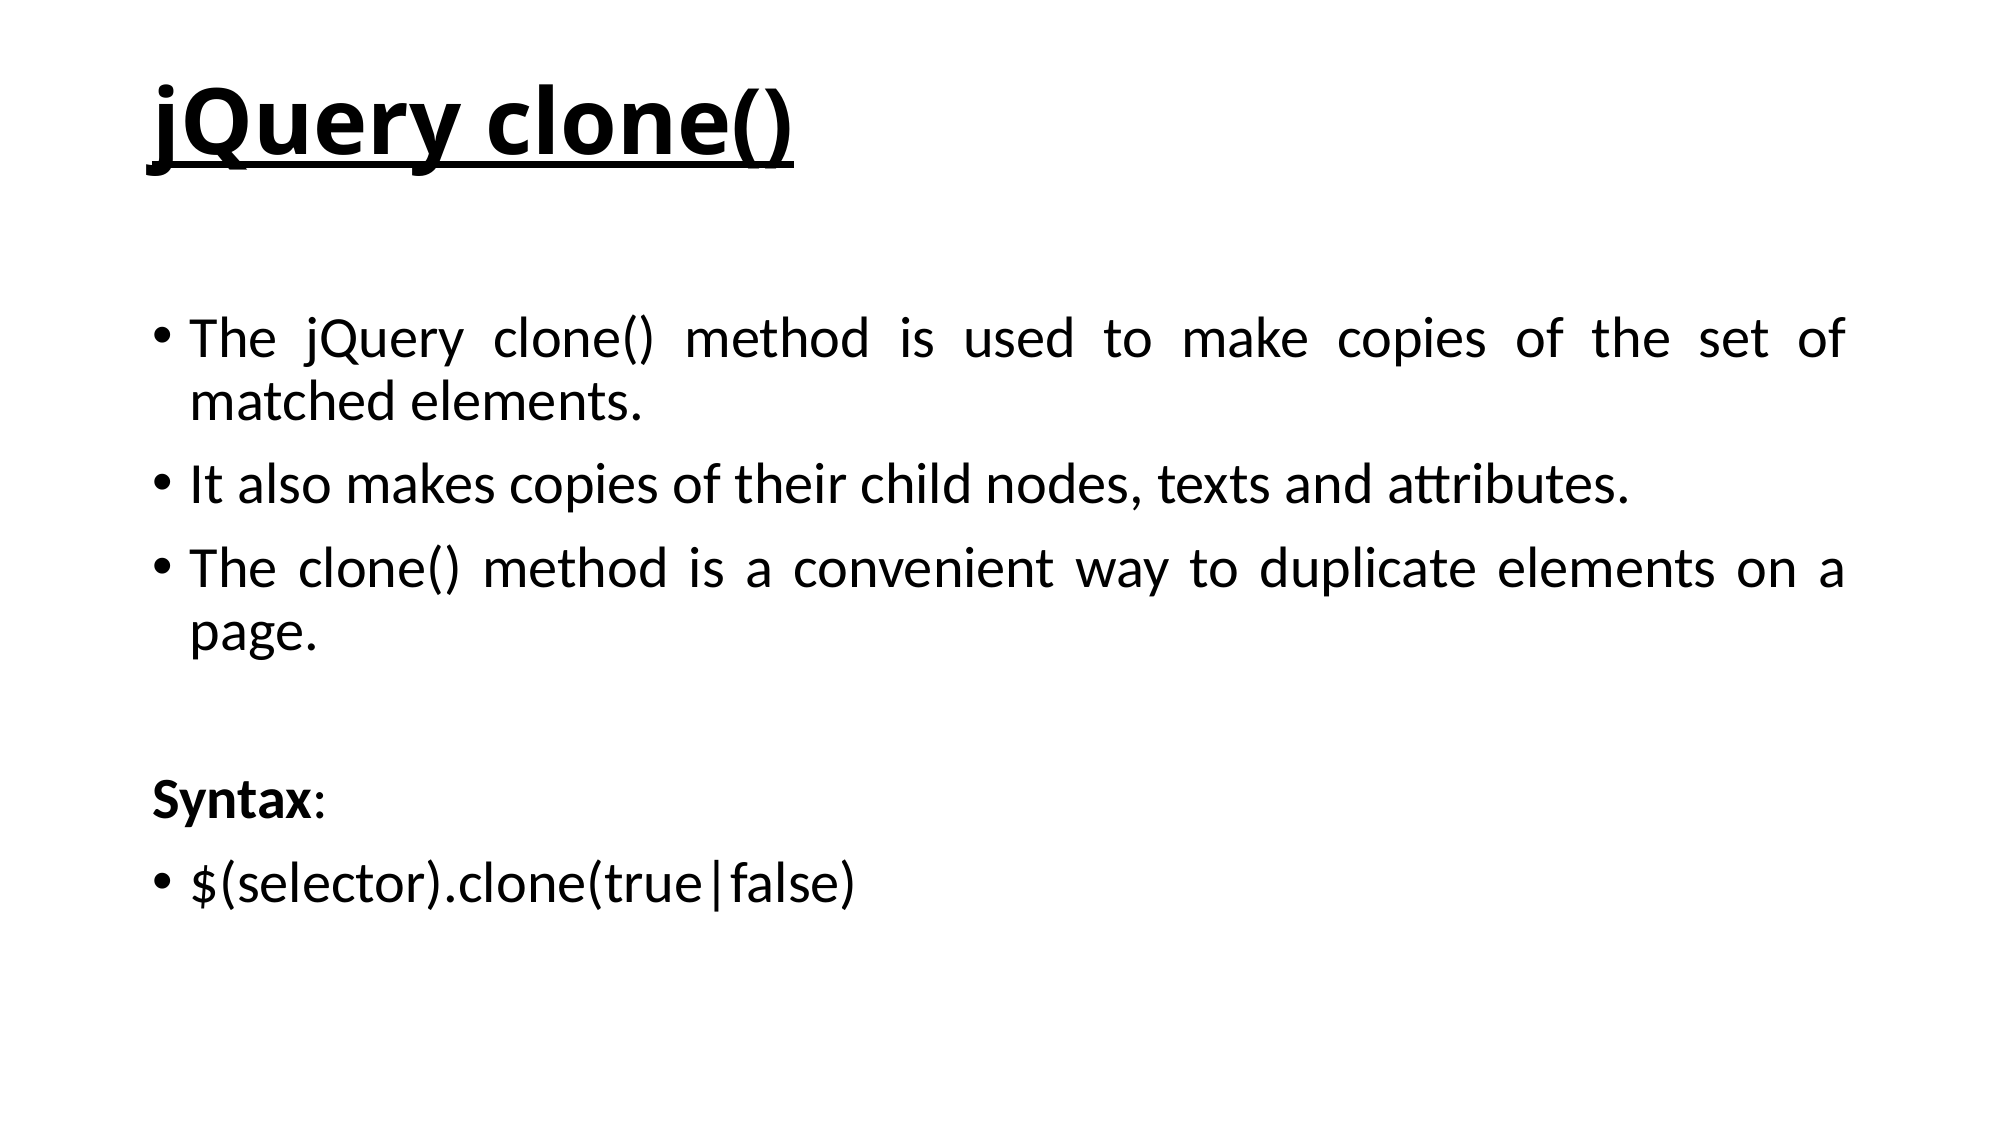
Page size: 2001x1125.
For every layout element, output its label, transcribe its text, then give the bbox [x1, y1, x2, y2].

list The jQuery clone() method is used to make copies of the set of matched elements. It also makes copies of their child nodes, texts and attributes. The clone() method is a convenient way to duplicate elements on a page. Syntax: $(selector).clone(true|false) [137, 299, 1863, 1014]
title jQuery clone() [137, 59, 1863, 299]
